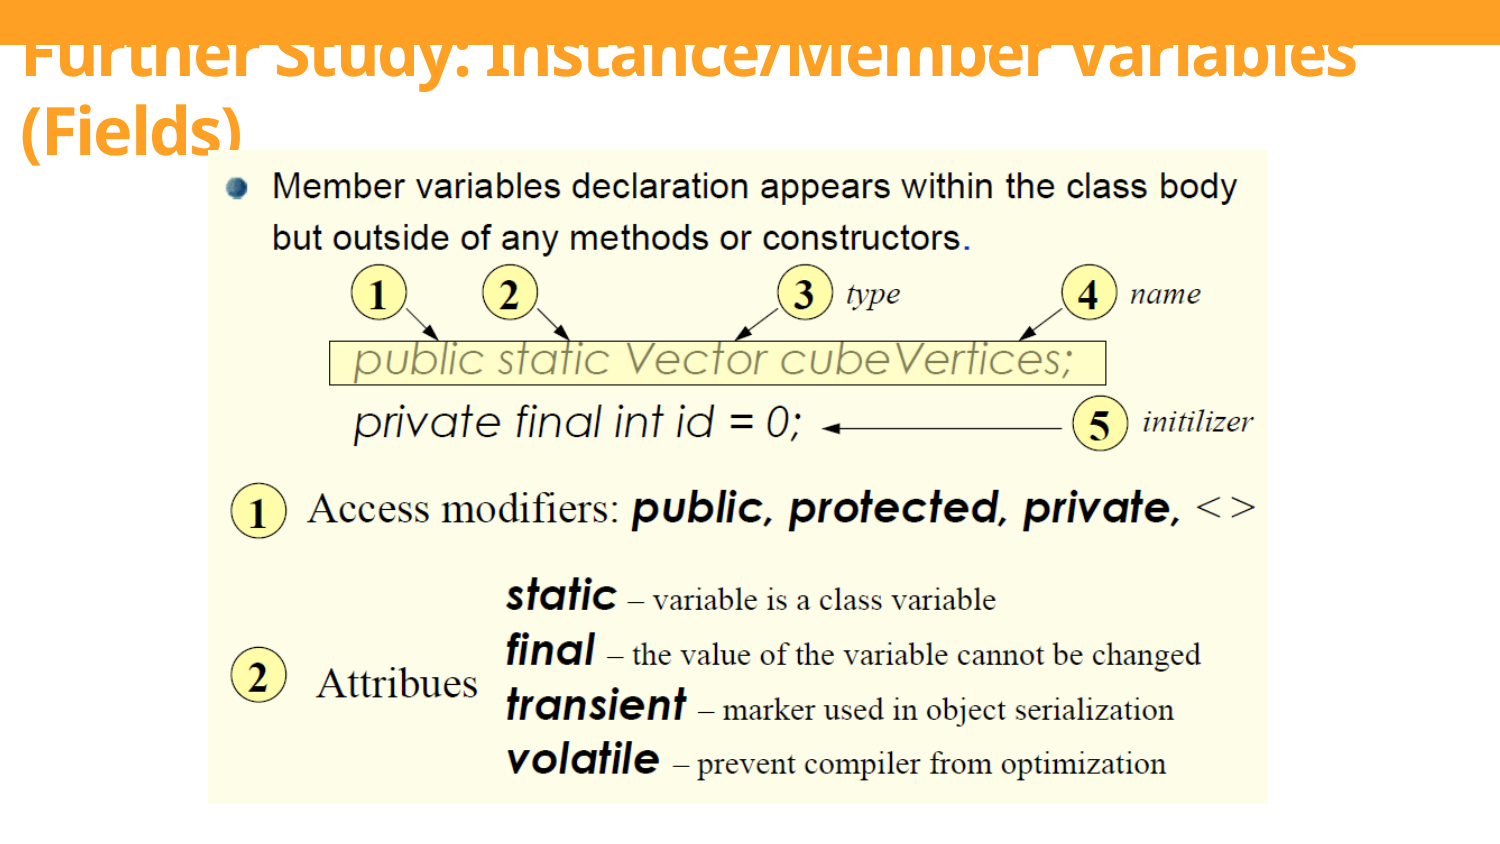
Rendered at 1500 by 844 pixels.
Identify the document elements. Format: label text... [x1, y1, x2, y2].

title Further Study: Instance/Member Variables (Fields) [5, 28, 1471, 151]
picture [208, 149, 1268, 804]
